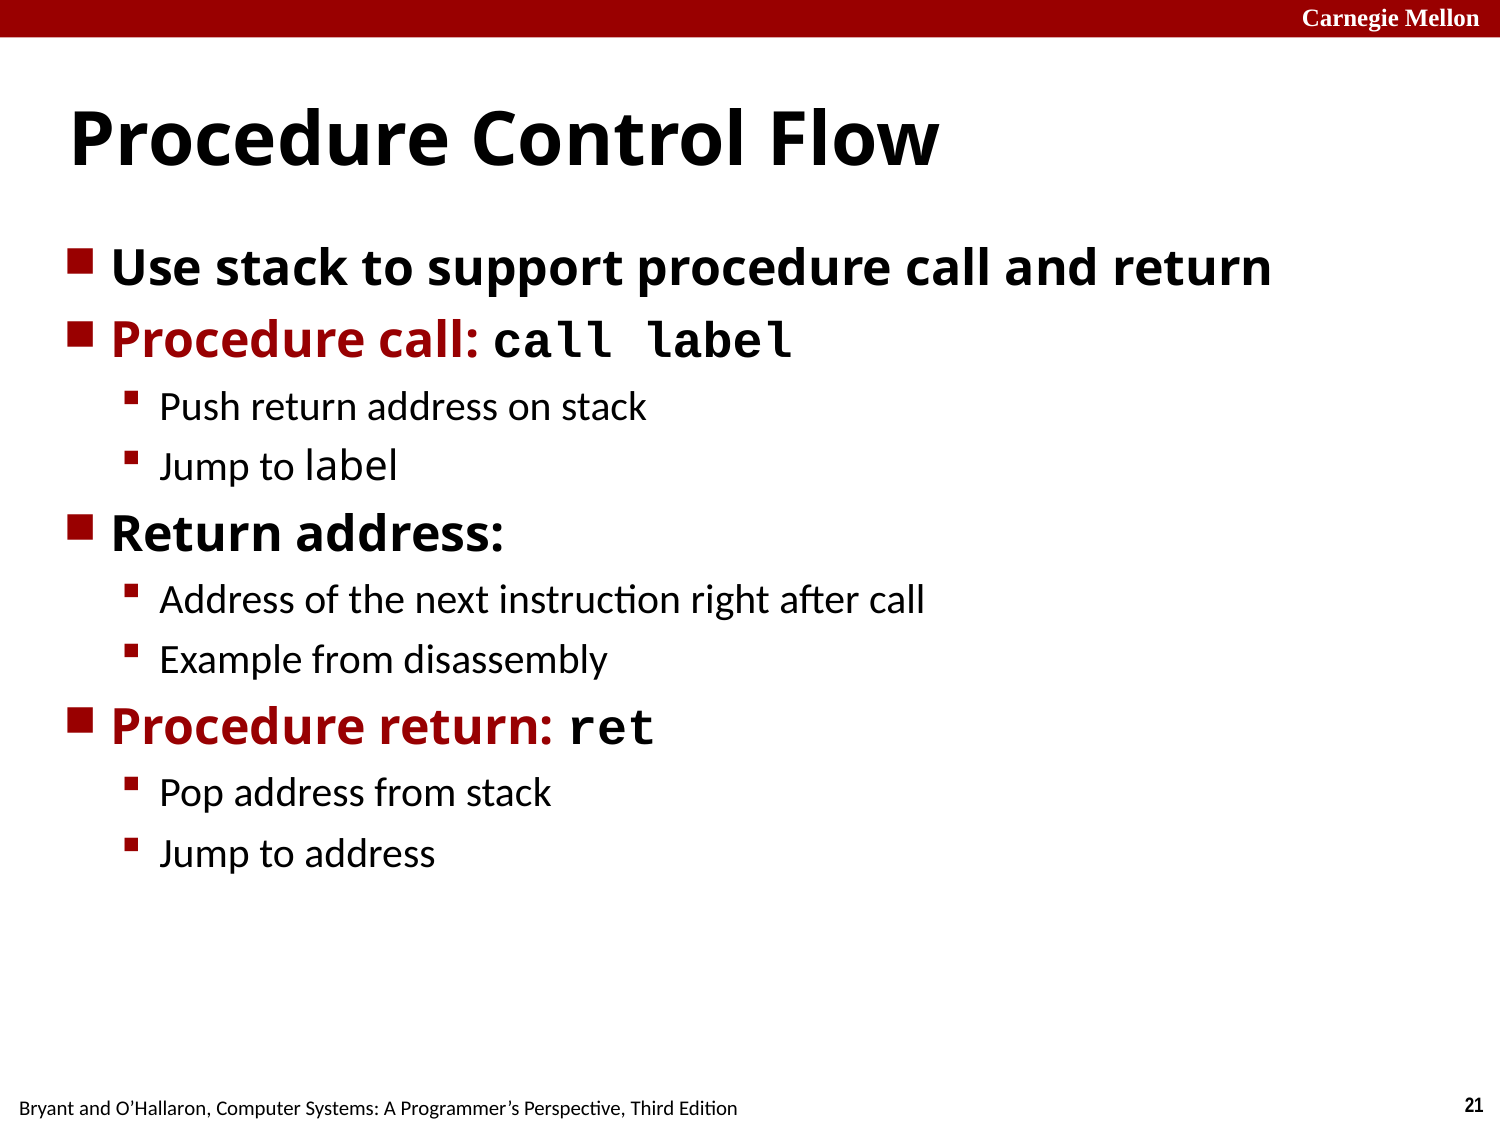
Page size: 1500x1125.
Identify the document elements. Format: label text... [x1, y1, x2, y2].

list Use stack to support procedure call and return Procedure call: call label Push return address on stack Jump to label Return address: Address of the next instruction right after call Example from disassembly Procedure return: ret Pop address from stack Jump to address [62, 228, 1438, 1122]
title Procedure Control Flow [62, 41, 1438, 228]
